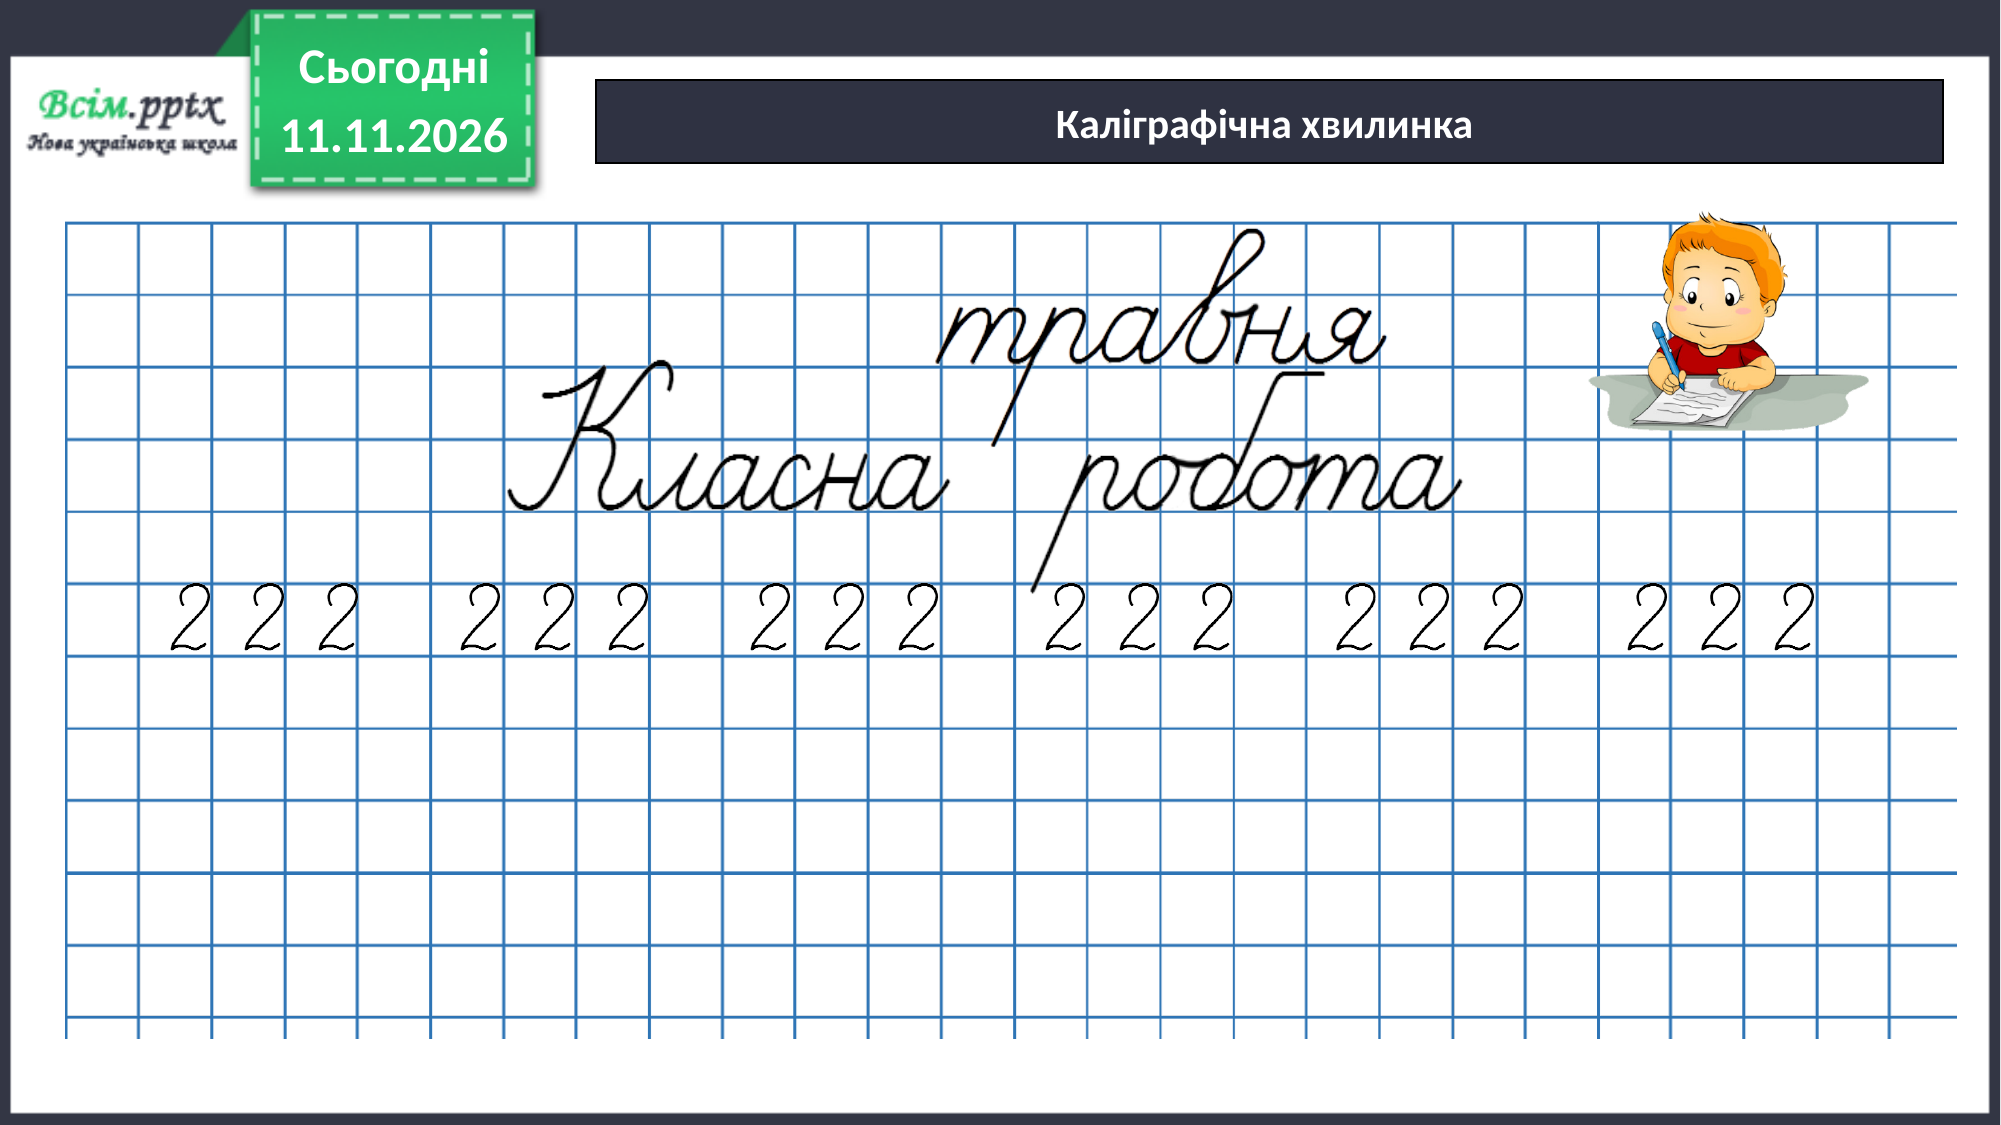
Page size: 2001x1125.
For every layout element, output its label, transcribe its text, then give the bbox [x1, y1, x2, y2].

text_box 16.05.2022 [263, 101, 524, 164]
text_box Сьогодні [284, 26, 535, 101]
text_box Каліграфічна хвилинка [595, 79, 1944, 164]
picture [0, 0, 2001, 1125]
